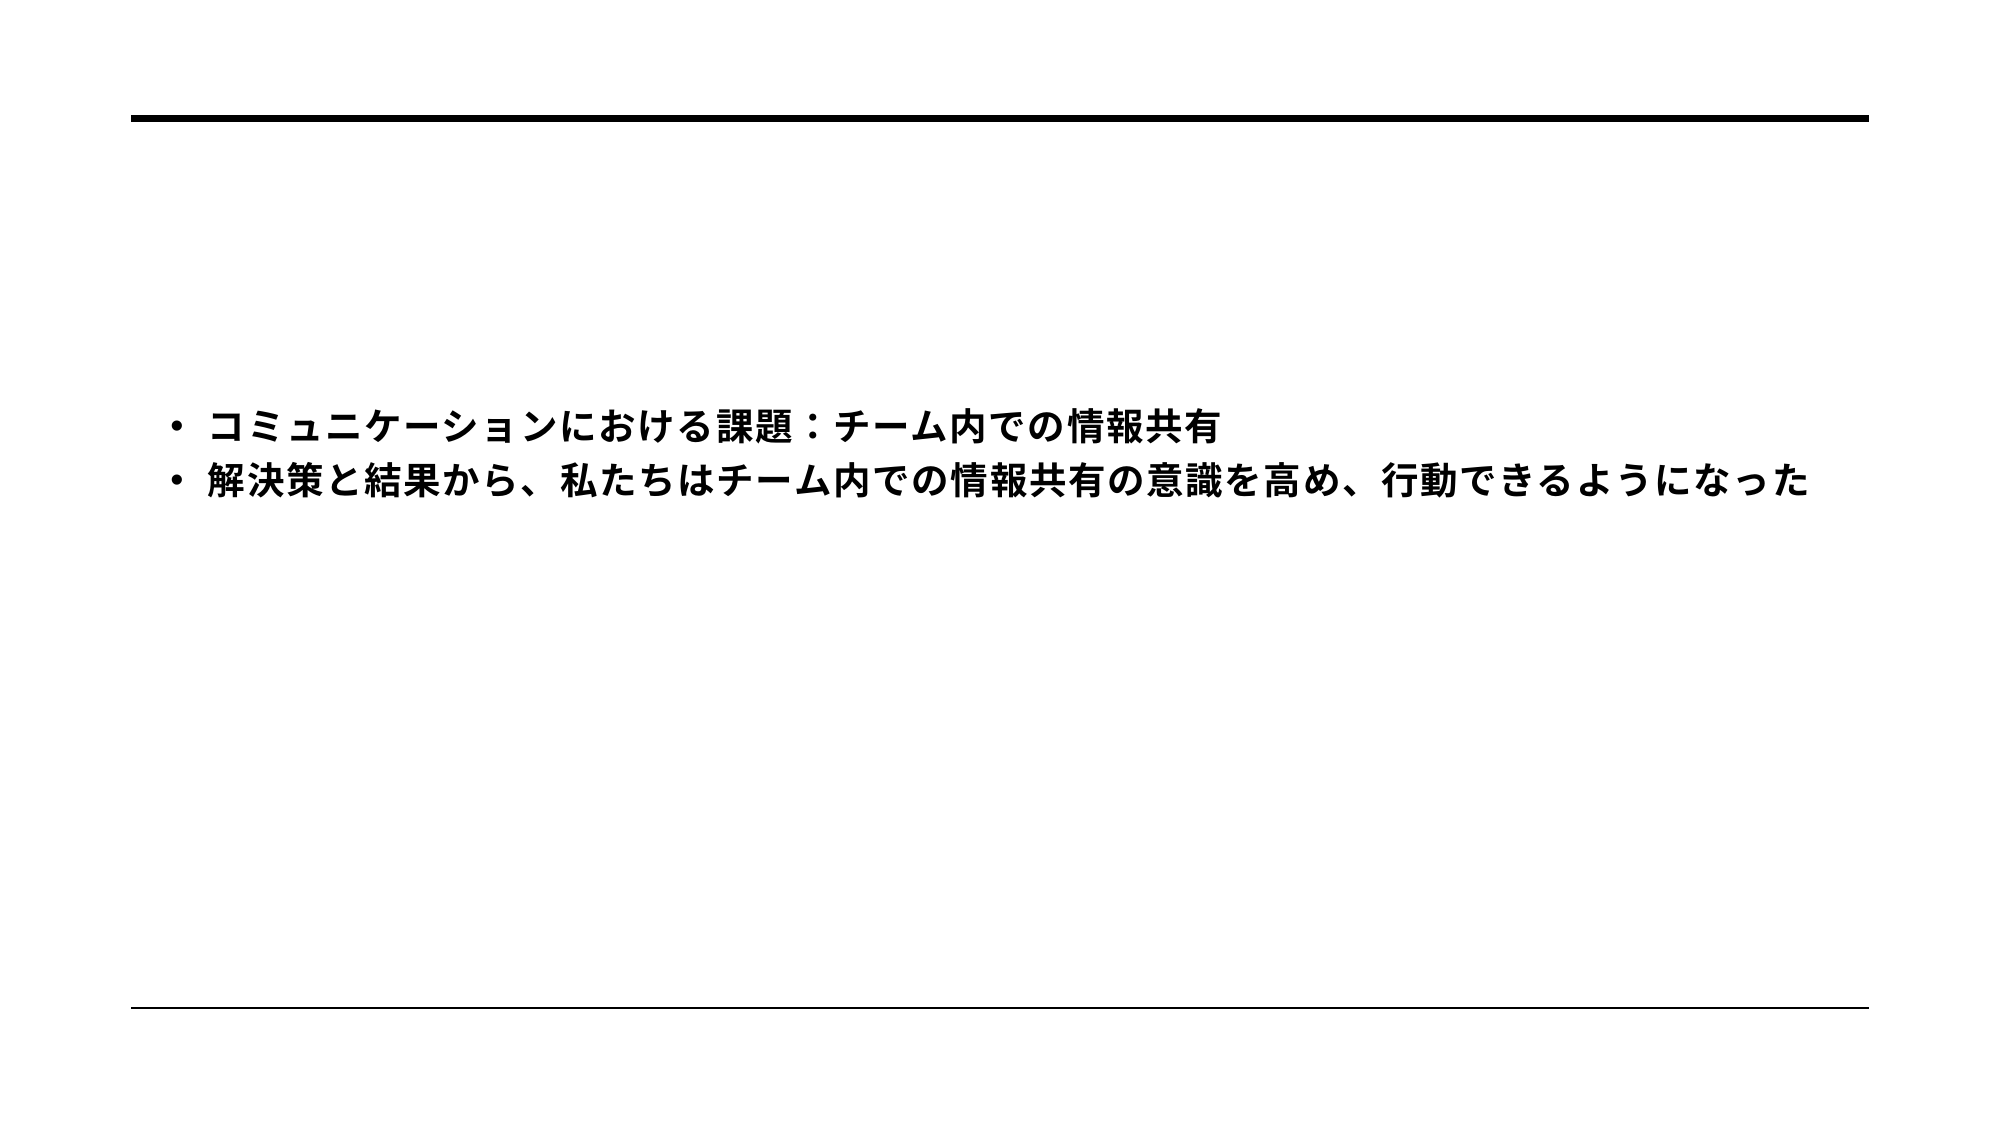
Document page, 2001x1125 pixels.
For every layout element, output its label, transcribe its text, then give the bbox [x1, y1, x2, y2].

list コミュニケーションにおける課題：チーム内での情報共有 解決策と結果から、私たちはチーム内での情報共有の意識を高め、行動できるようになった [114, 376, 1869, 973]
